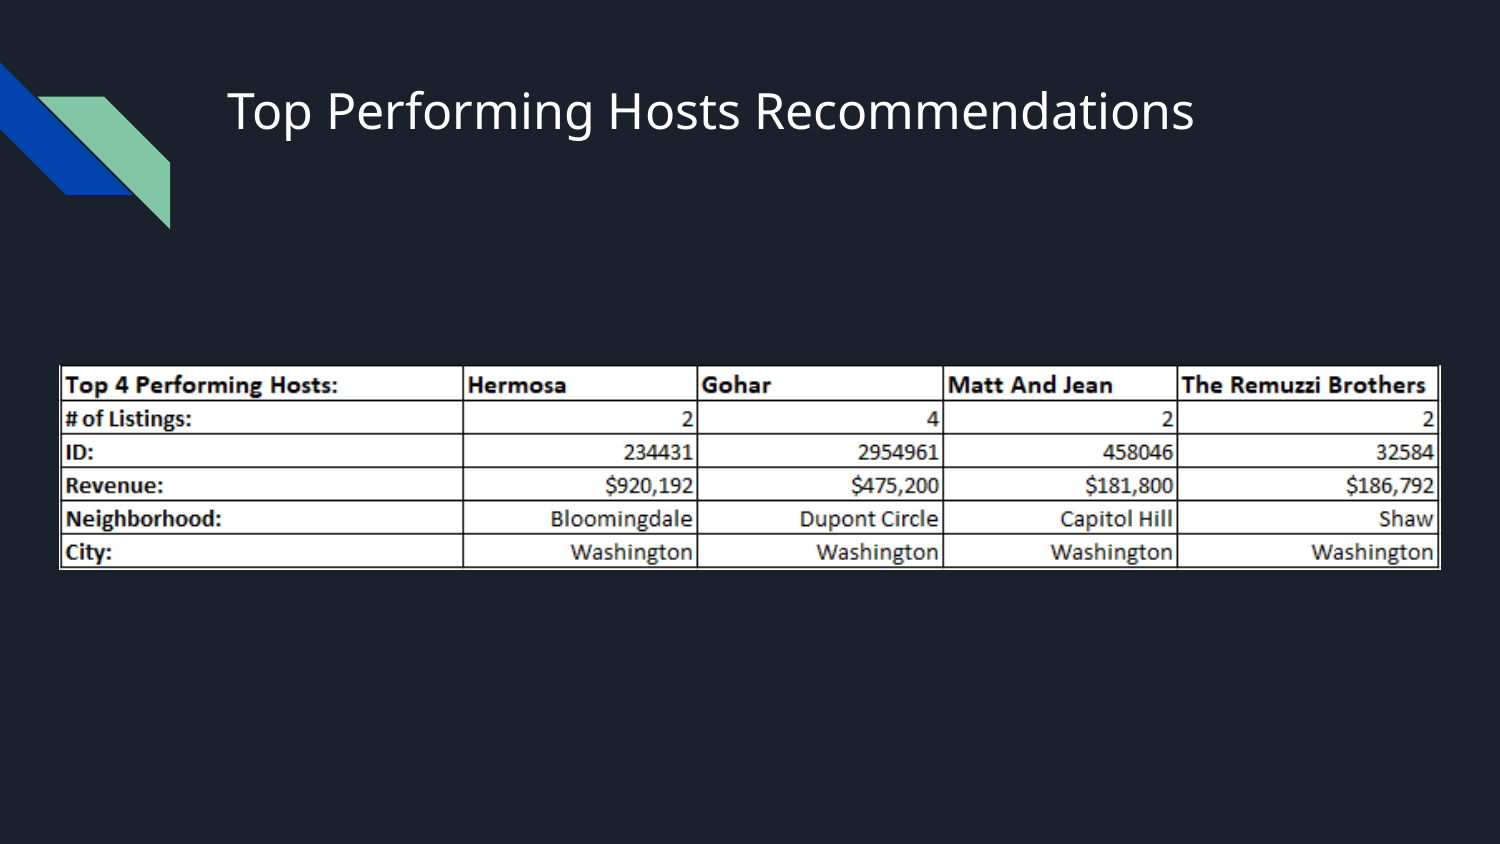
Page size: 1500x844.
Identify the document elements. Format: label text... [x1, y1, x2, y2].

title Top Performing Hosts Recommendations [212, 64, 1368, 215]
picture [59, 365, 1441, 570]
